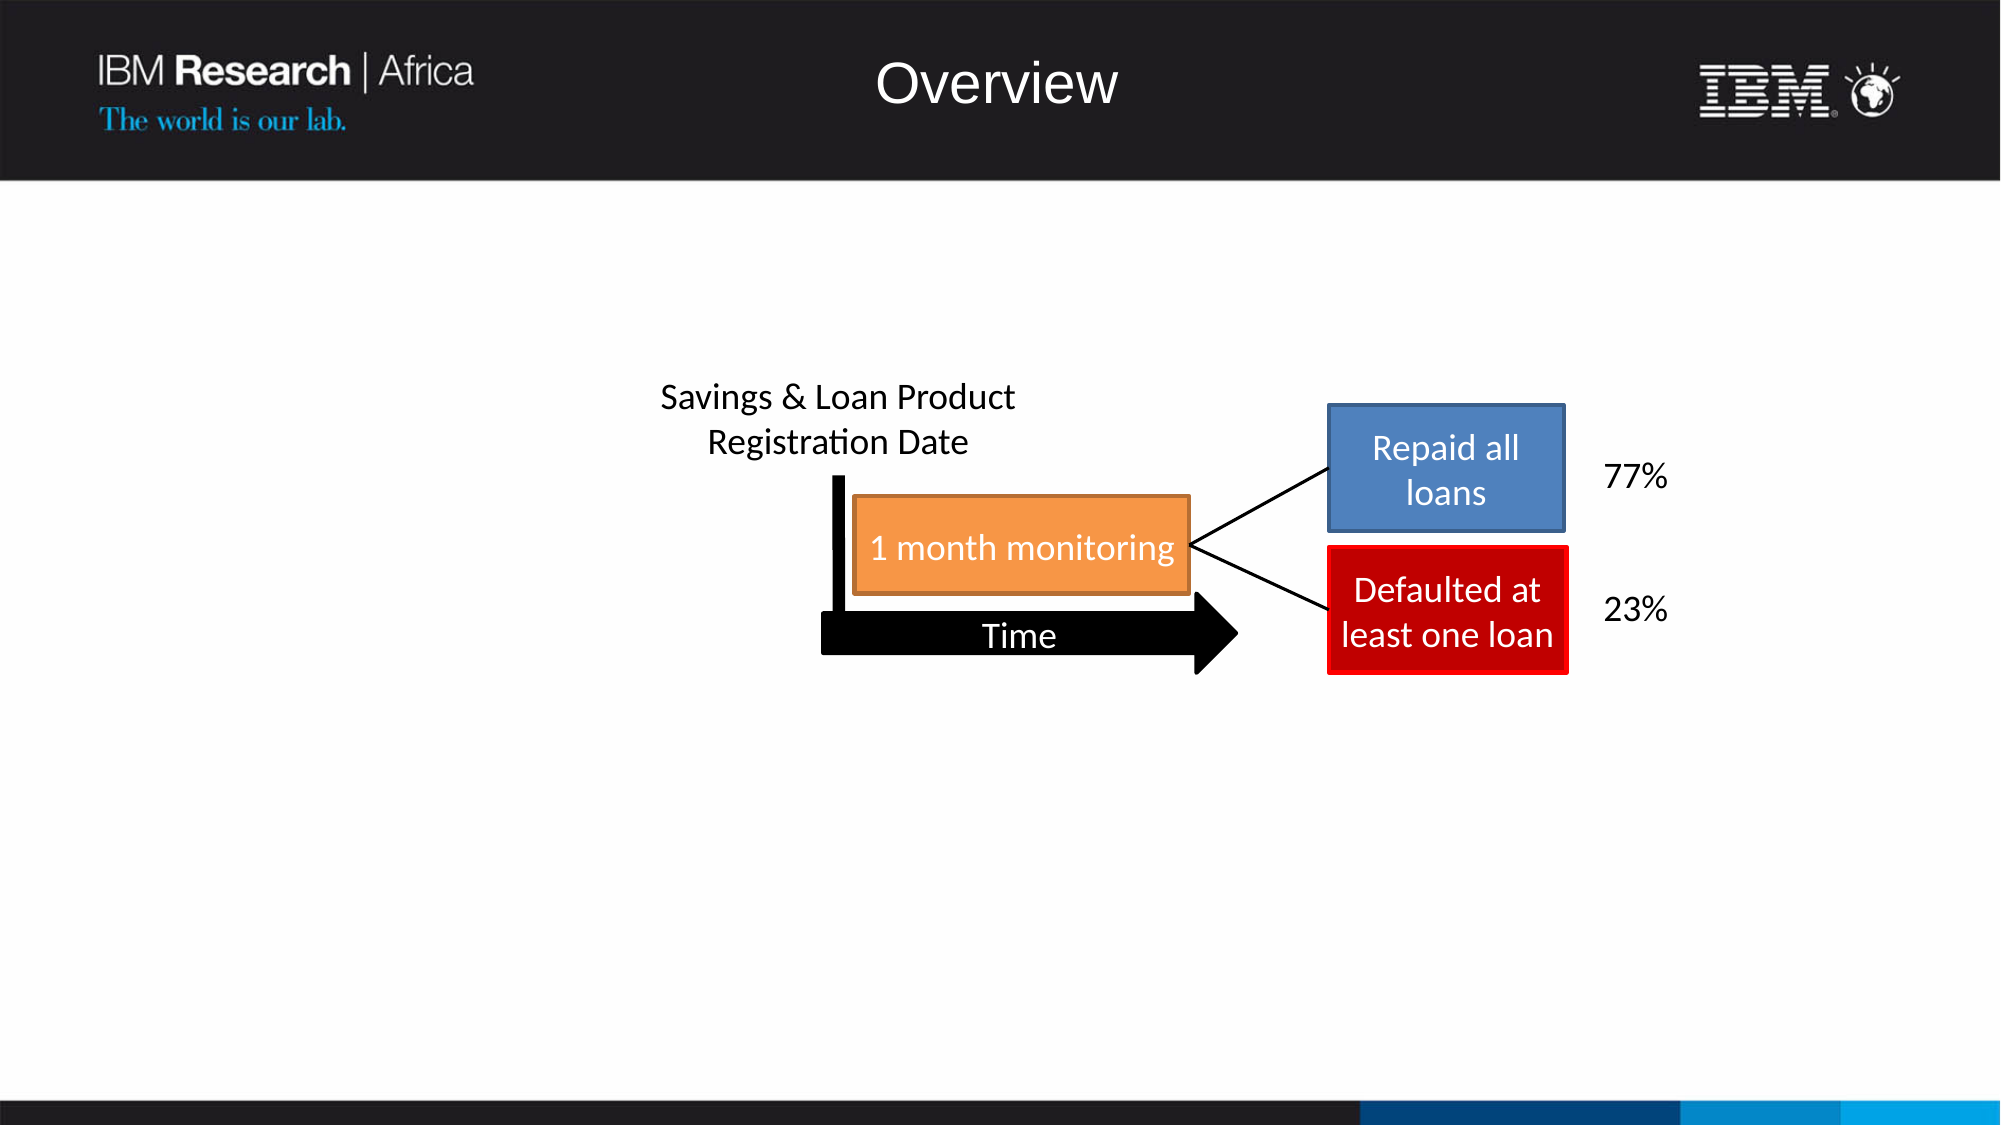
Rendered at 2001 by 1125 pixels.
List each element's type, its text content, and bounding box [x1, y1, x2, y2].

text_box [1188, 467, 1330, 544]
text_box 77% [1592, 445, 1680, 502]
text_box Time [821, 611, 1239, 675]
text_box 23% [1592, 577, 1680, 635]
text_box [1188, 544, 1330, 611]
text_box Repaid all loans [1327, 403, 1566, 533]
text_box Savings & Loan Product Registration Date [649, 366, 1028, 468]
text_box 1 month monitoring [852, 494, 1183, 596]
text_box Defaulted at least one loan [1327, 545, 1569, 675]
title Overview [350, 37, 1644, 201]
picture [0, 0, 2001, 1125]
